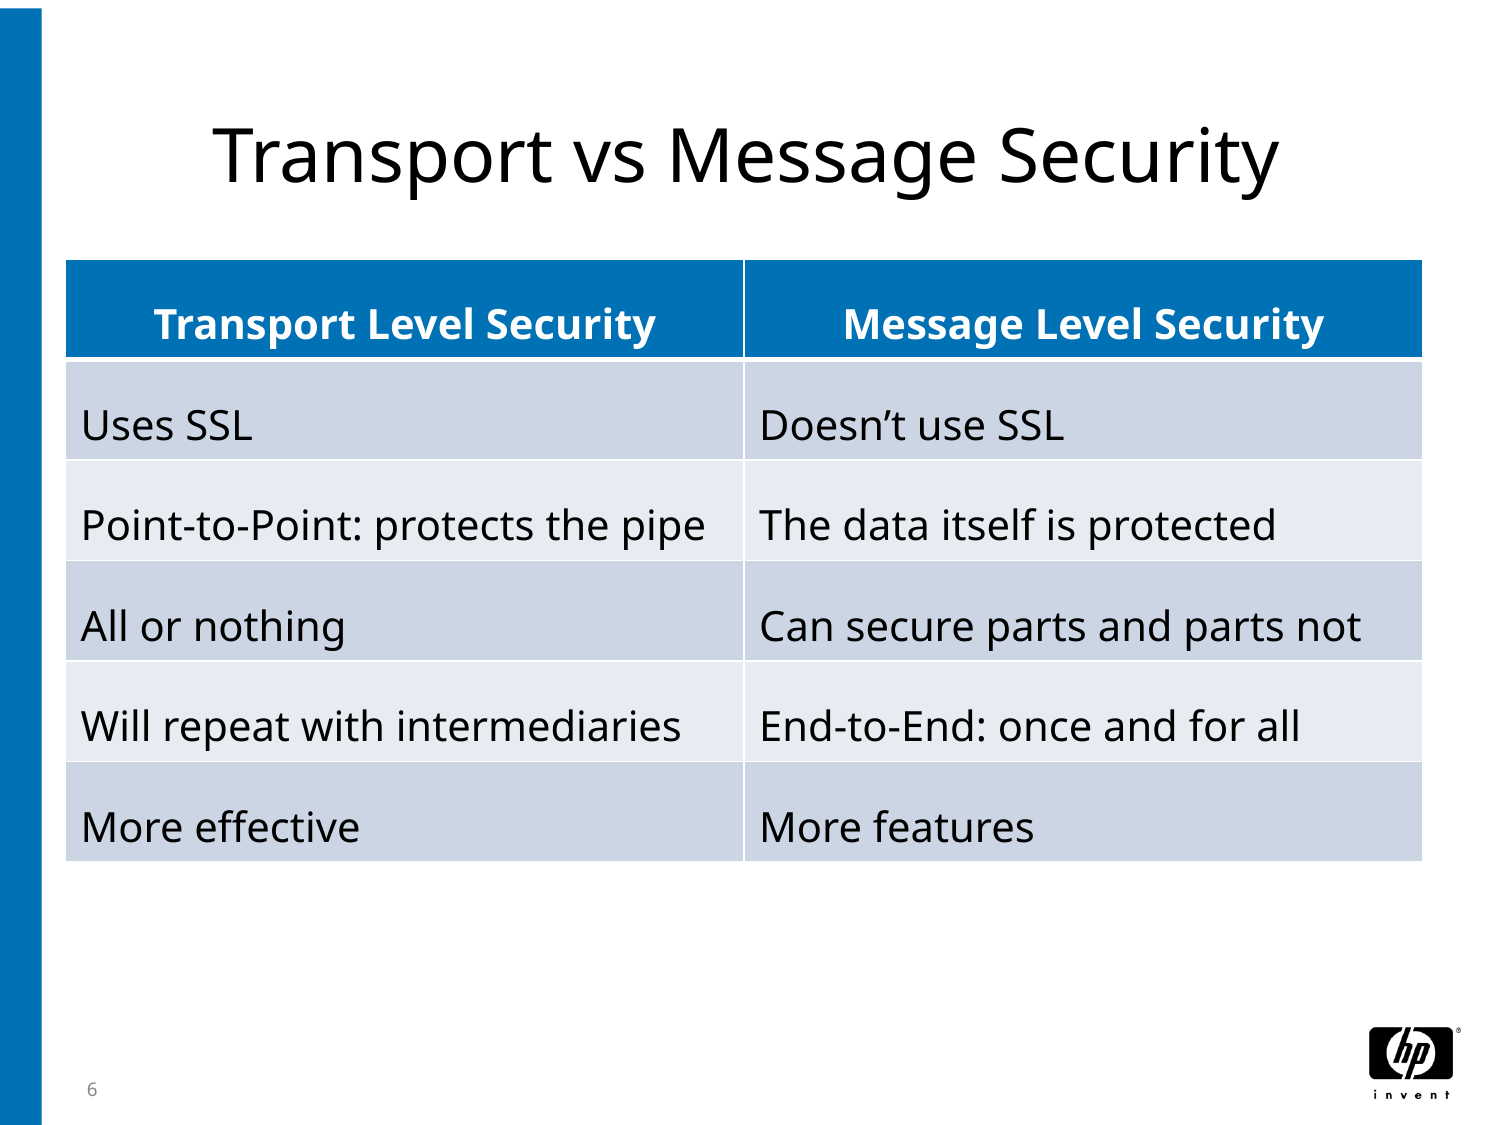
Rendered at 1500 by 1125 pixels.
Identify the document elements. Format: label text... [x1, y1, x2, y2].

table_cell More effective [66, 762, 743, 861]
table_cell Uses SSL [66, 362, 743, 459]
slide_number 6 [71, 1074, 126, 1111]
table_cell All or nothing [66, 561, 743, 660]
title Transport vs Message Security [70, 18, 1424, 207]
table_cell End-to-End: once and for all [745, 662, 1422, 761]
table_header Transport Level Security [66, 260, 743, 357]
table_cell Will repeat with intermediaries [66, 662, 743, 761]
table_header Message Level Security [745, 260, 1422, 357]
table_cell Point-to-Point: protects the pipe [66, 461, 743, 560]
table_cell Can secure parts and parts not [745, 561, 1422, 660]
table_cell The data itself is protected [745, 461, 1422, 560]
text_box [0, 8, 42, 1125]
table_cell Doesn’t use SSL [745, 362, 1422, 459]
picture [1369, 1027, 1461, 1099]
table_cell More features [745, 762, 1422, 861]
